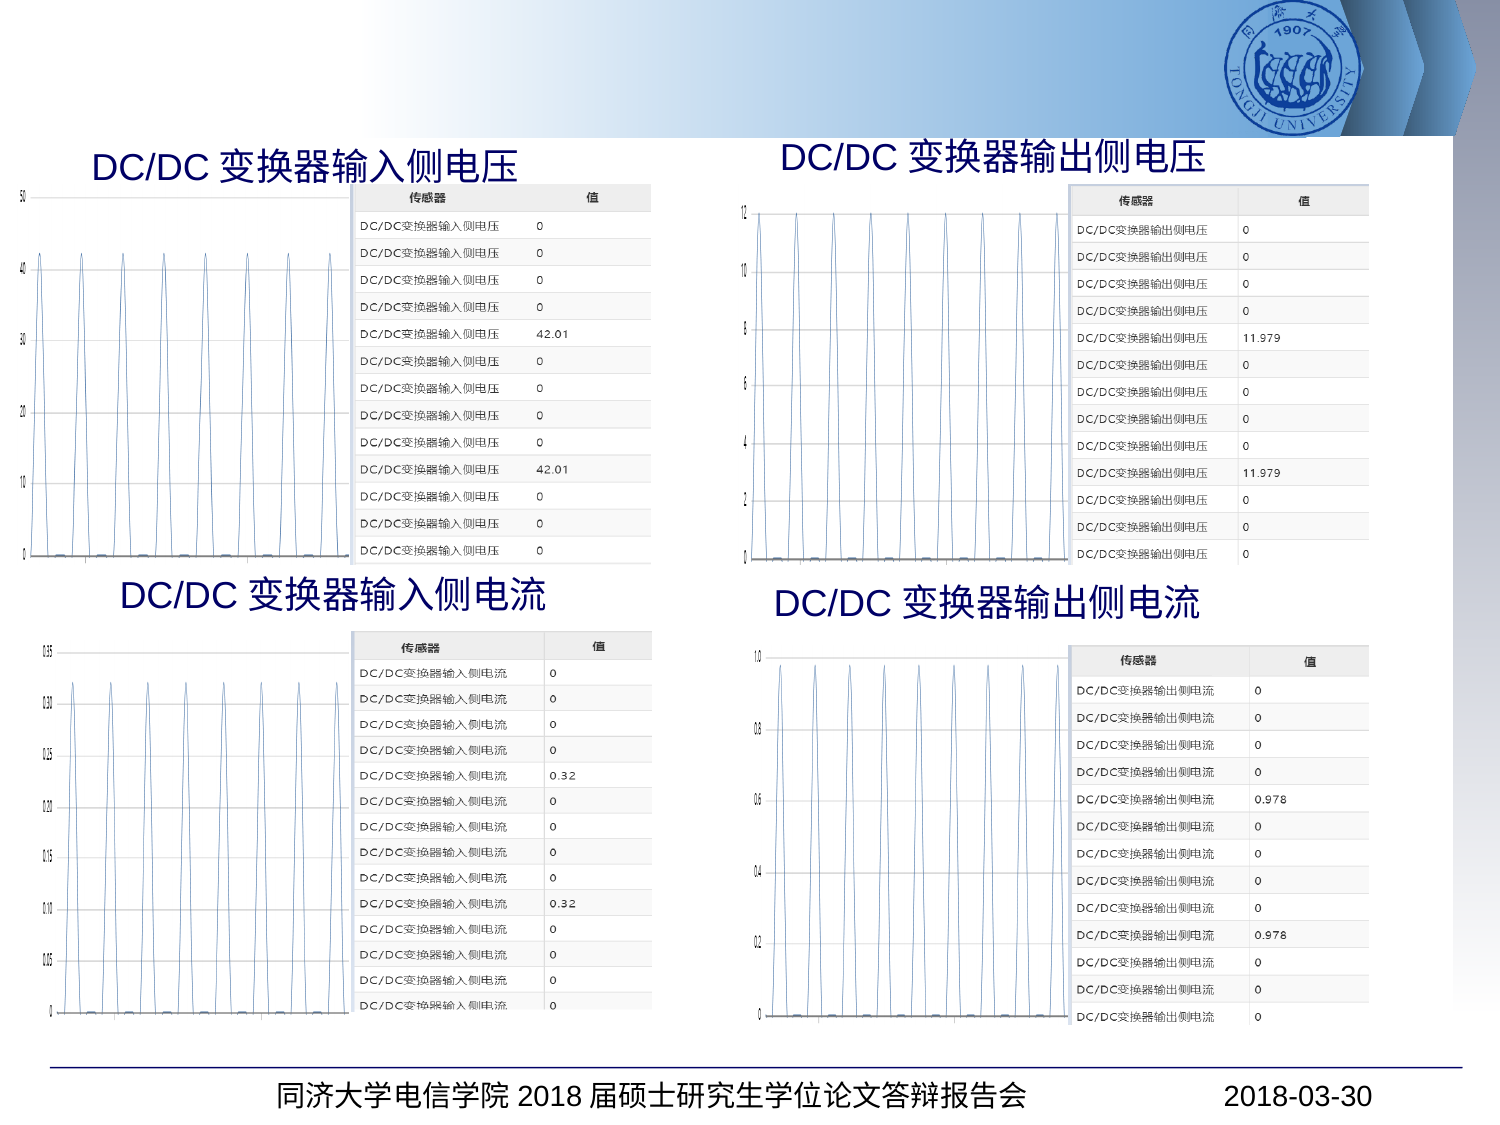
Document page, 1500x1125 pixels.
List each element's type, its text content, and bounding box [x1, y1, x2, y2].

text_box DC/DC变换器输出侧电压 [765, 125, 1235, 184]
picture [17, 184, 349, 565]
picture [41, 640, 349, 1021]
picture [751, 645, 1369, 1025]
text_box DC/DC变换器输入侧电压 [76, 135, 550, 196]
picture [351, 631, 652, 1012]
picture [738, 184, 1369, 565]
text_box DC/DC变换器输入侧电流 [104, 564, 597, 624]
picture [1224, 0, 1361, 136]
picture [350, 184, 651, 565]
text_box DC/DC变换器输出侧电流 [758, 571, 1219, 632]
